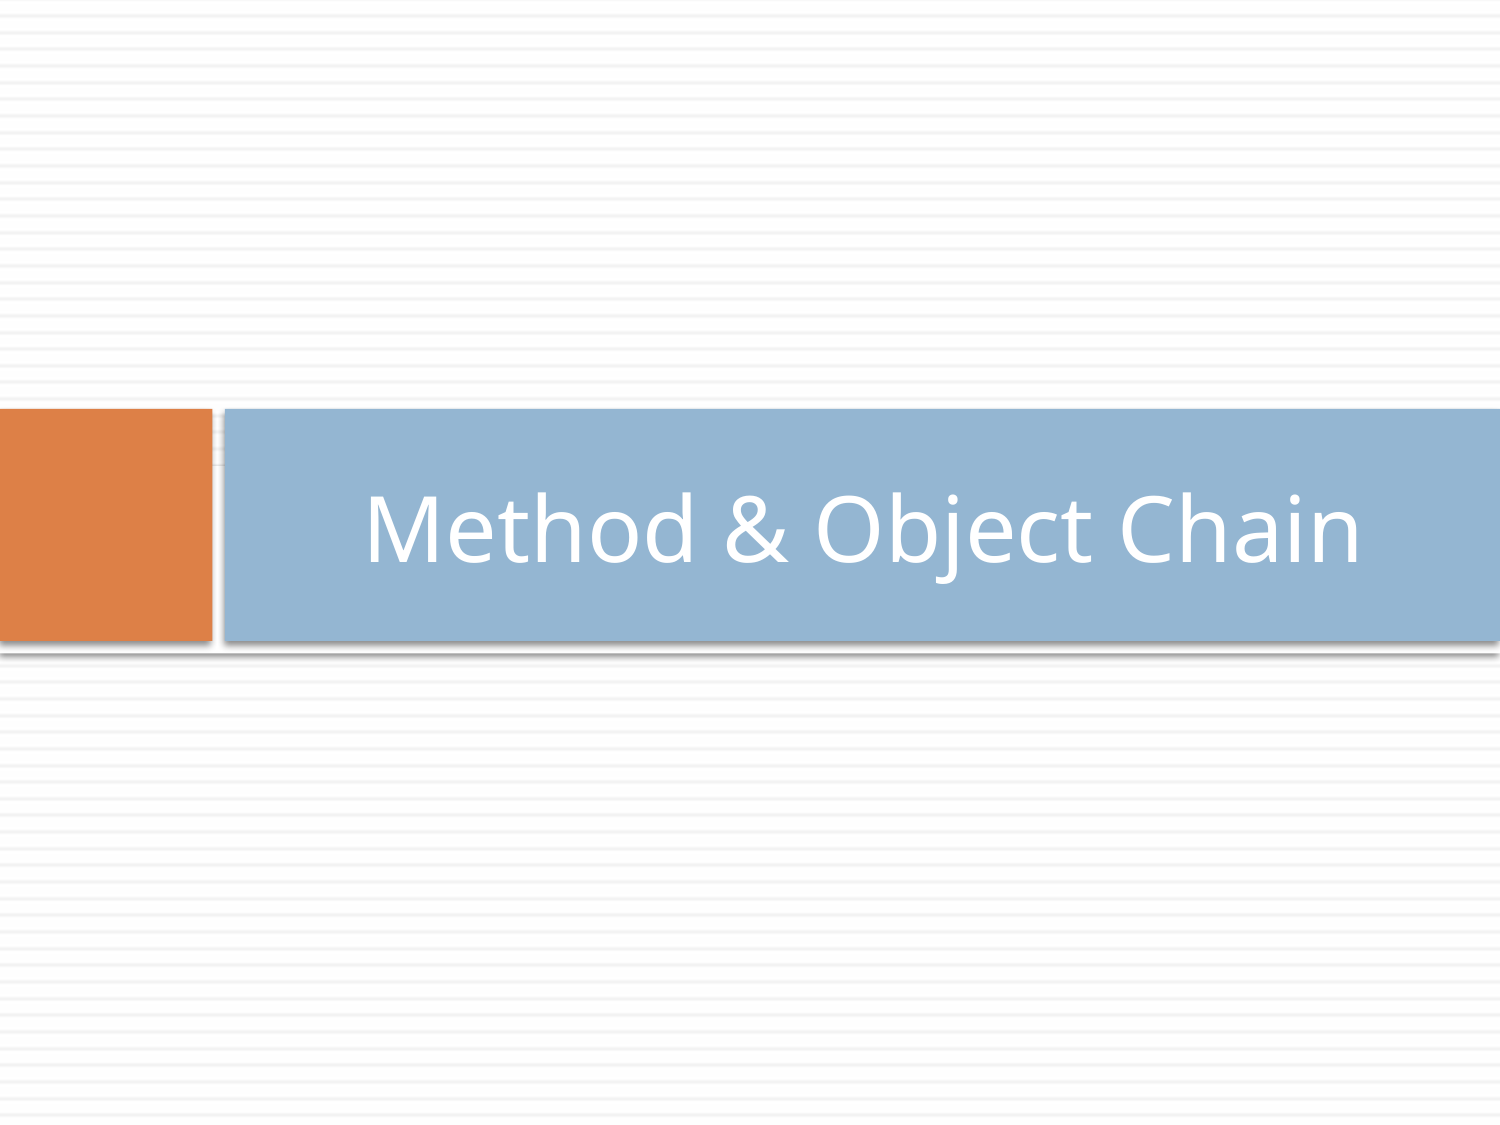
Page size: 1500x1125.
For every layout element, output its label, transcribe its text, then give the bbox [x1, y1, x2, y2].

title Method & Object Chain [238, 444, 1489, 607]
